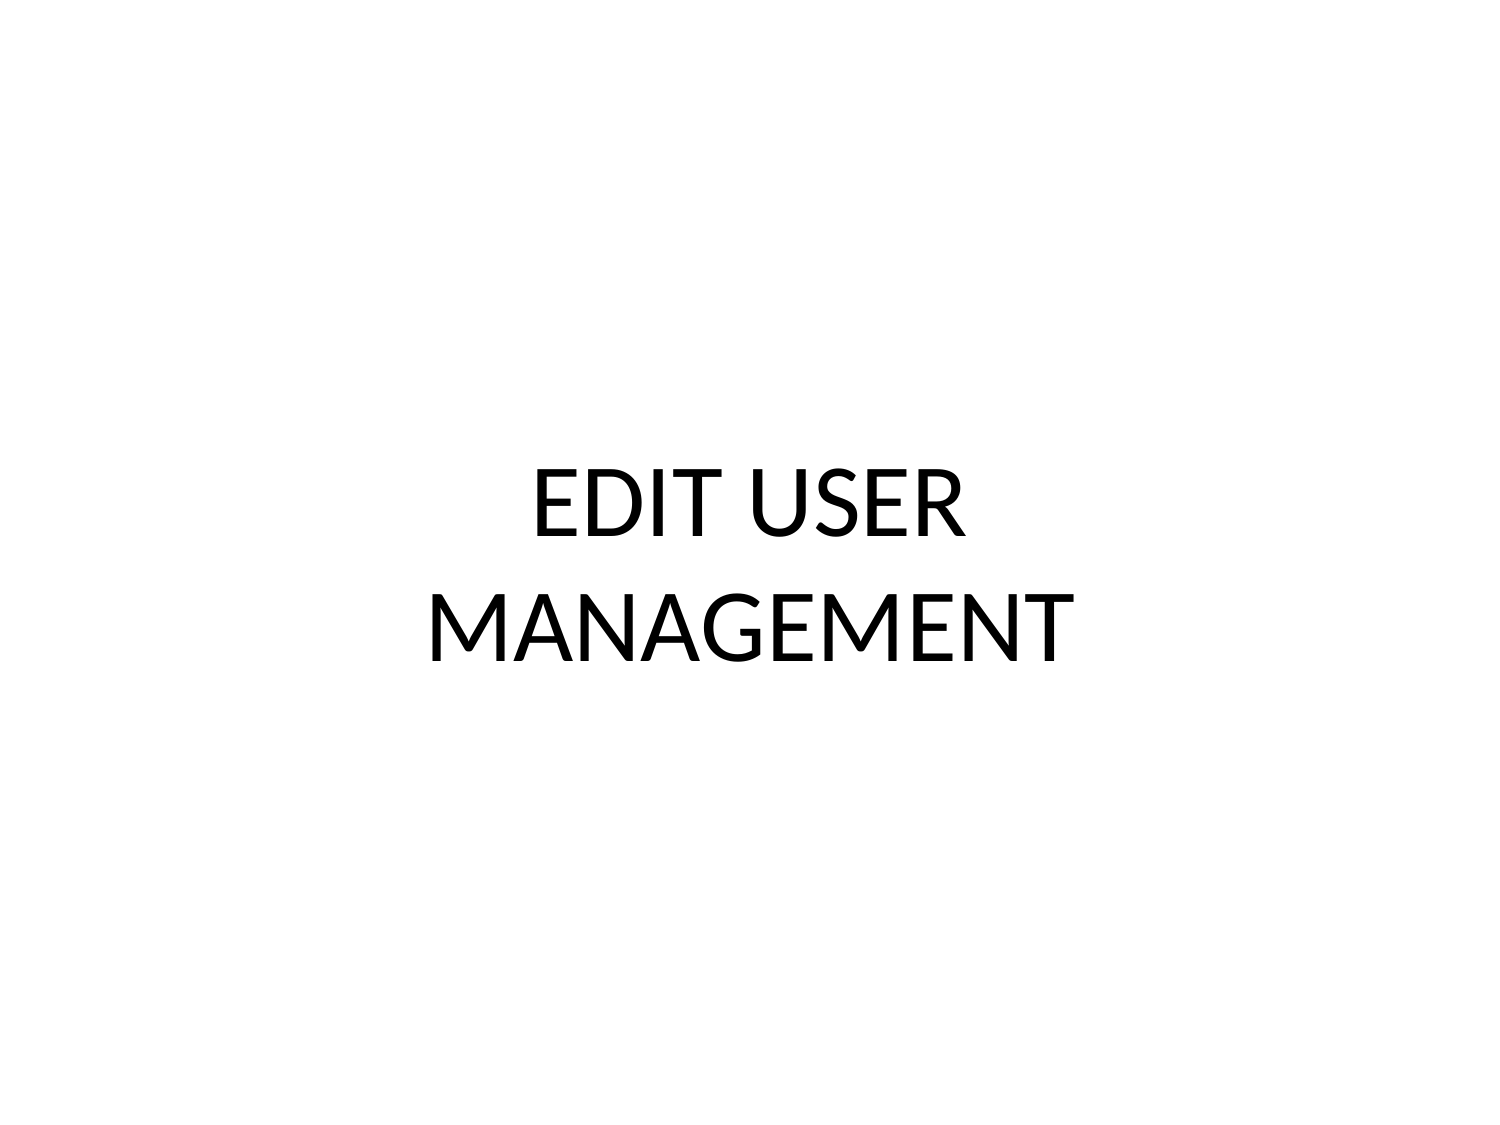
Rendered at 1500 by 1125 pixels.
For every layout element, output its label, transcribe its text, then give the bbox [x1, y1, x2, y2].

text_box EDIT USER MANAGEMENT [362, 424, 1138, 690]
